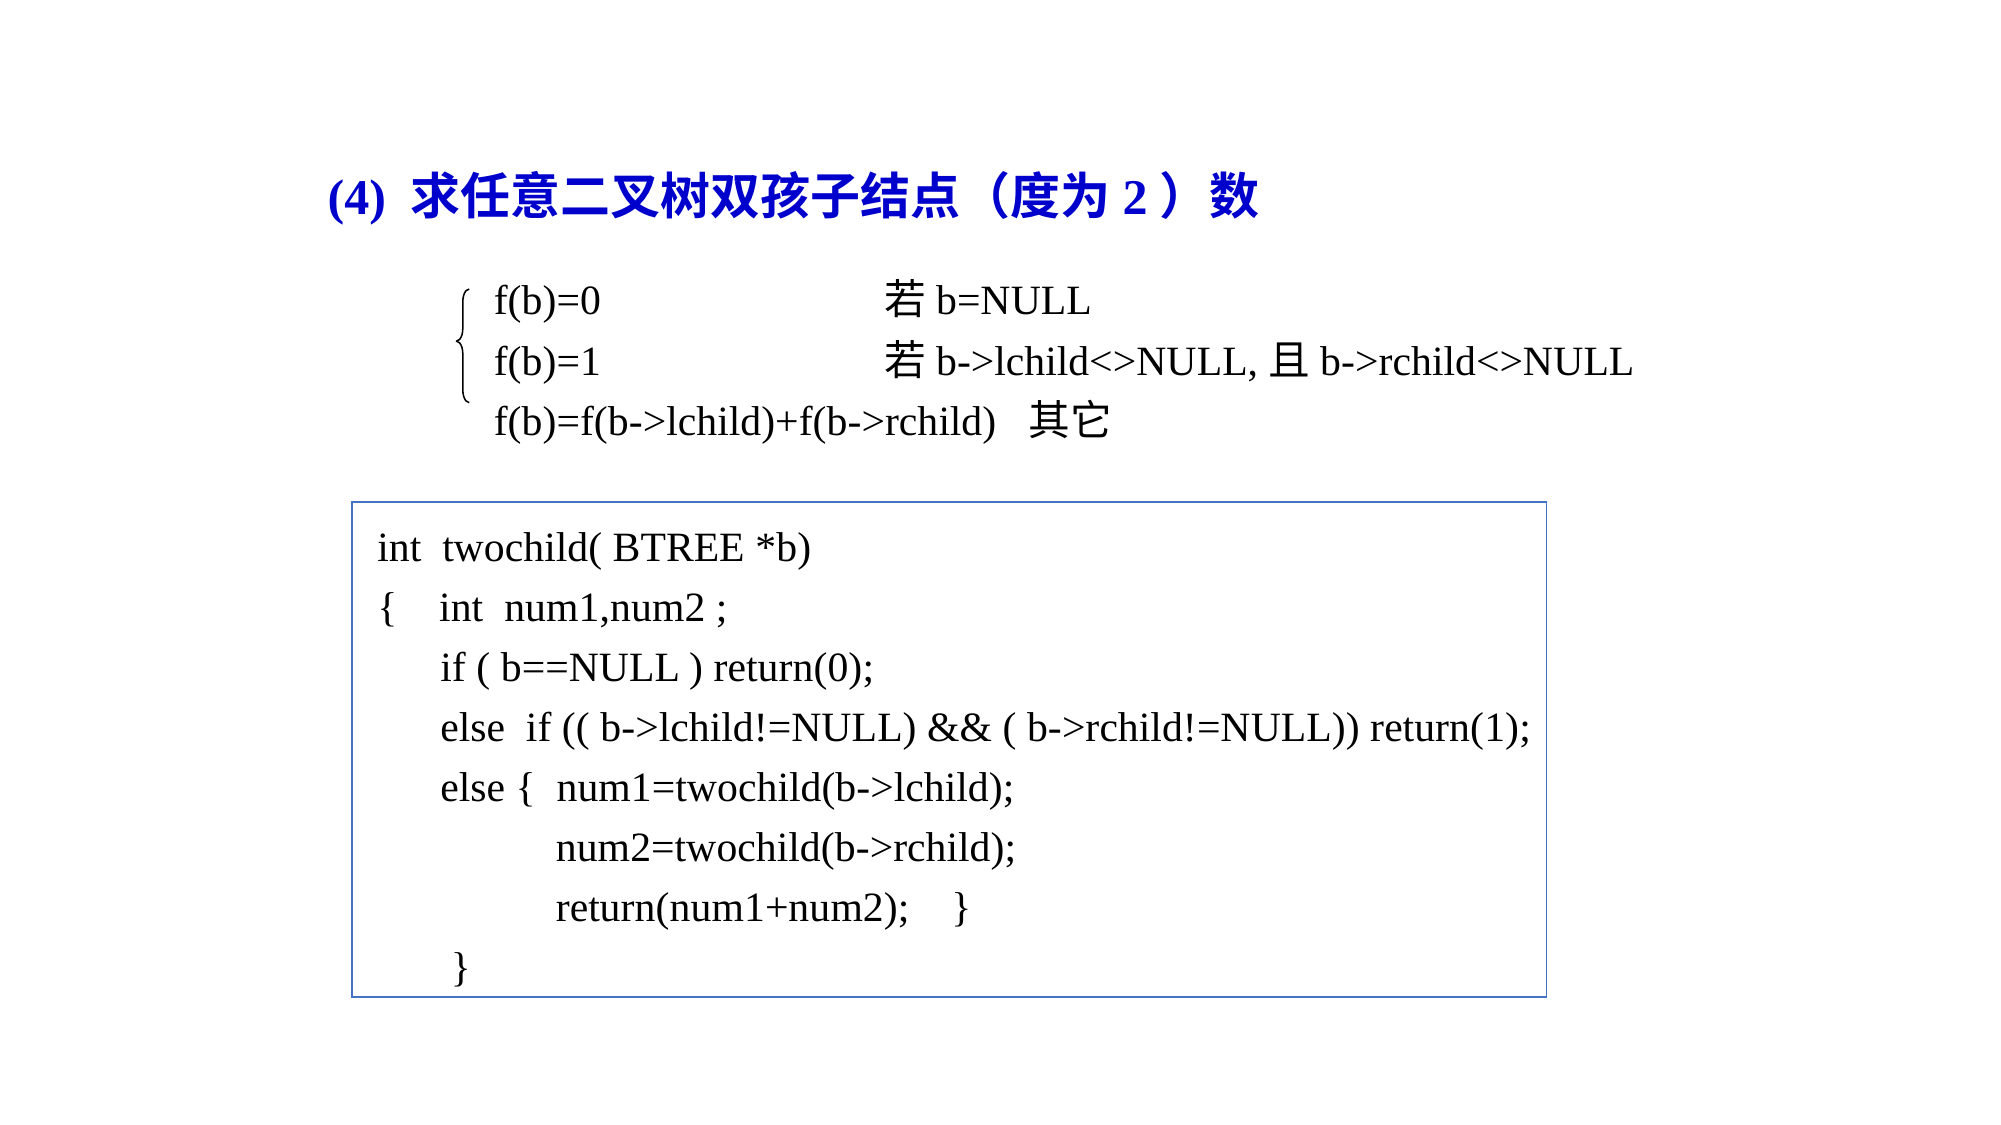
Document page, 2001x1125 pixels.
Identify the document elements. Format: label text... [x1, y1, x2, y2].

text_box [385, 255, 1649, 453]
text_box int twochild( BTREE *b) { int num1,num2 ; if ( b==NULL ) return(0); else if (( b->lchild!=NULL) && ( b->rchild!=NULL)) return(1); else { num1=twochild(b->lchild); num2=twochild(b->rchild); return(num1+num2); } } [352, 501, 1547, 998]
text_box (4) 求任意二叉树双孩子结点（度为2）数 [312, 157, 1275, 233]
